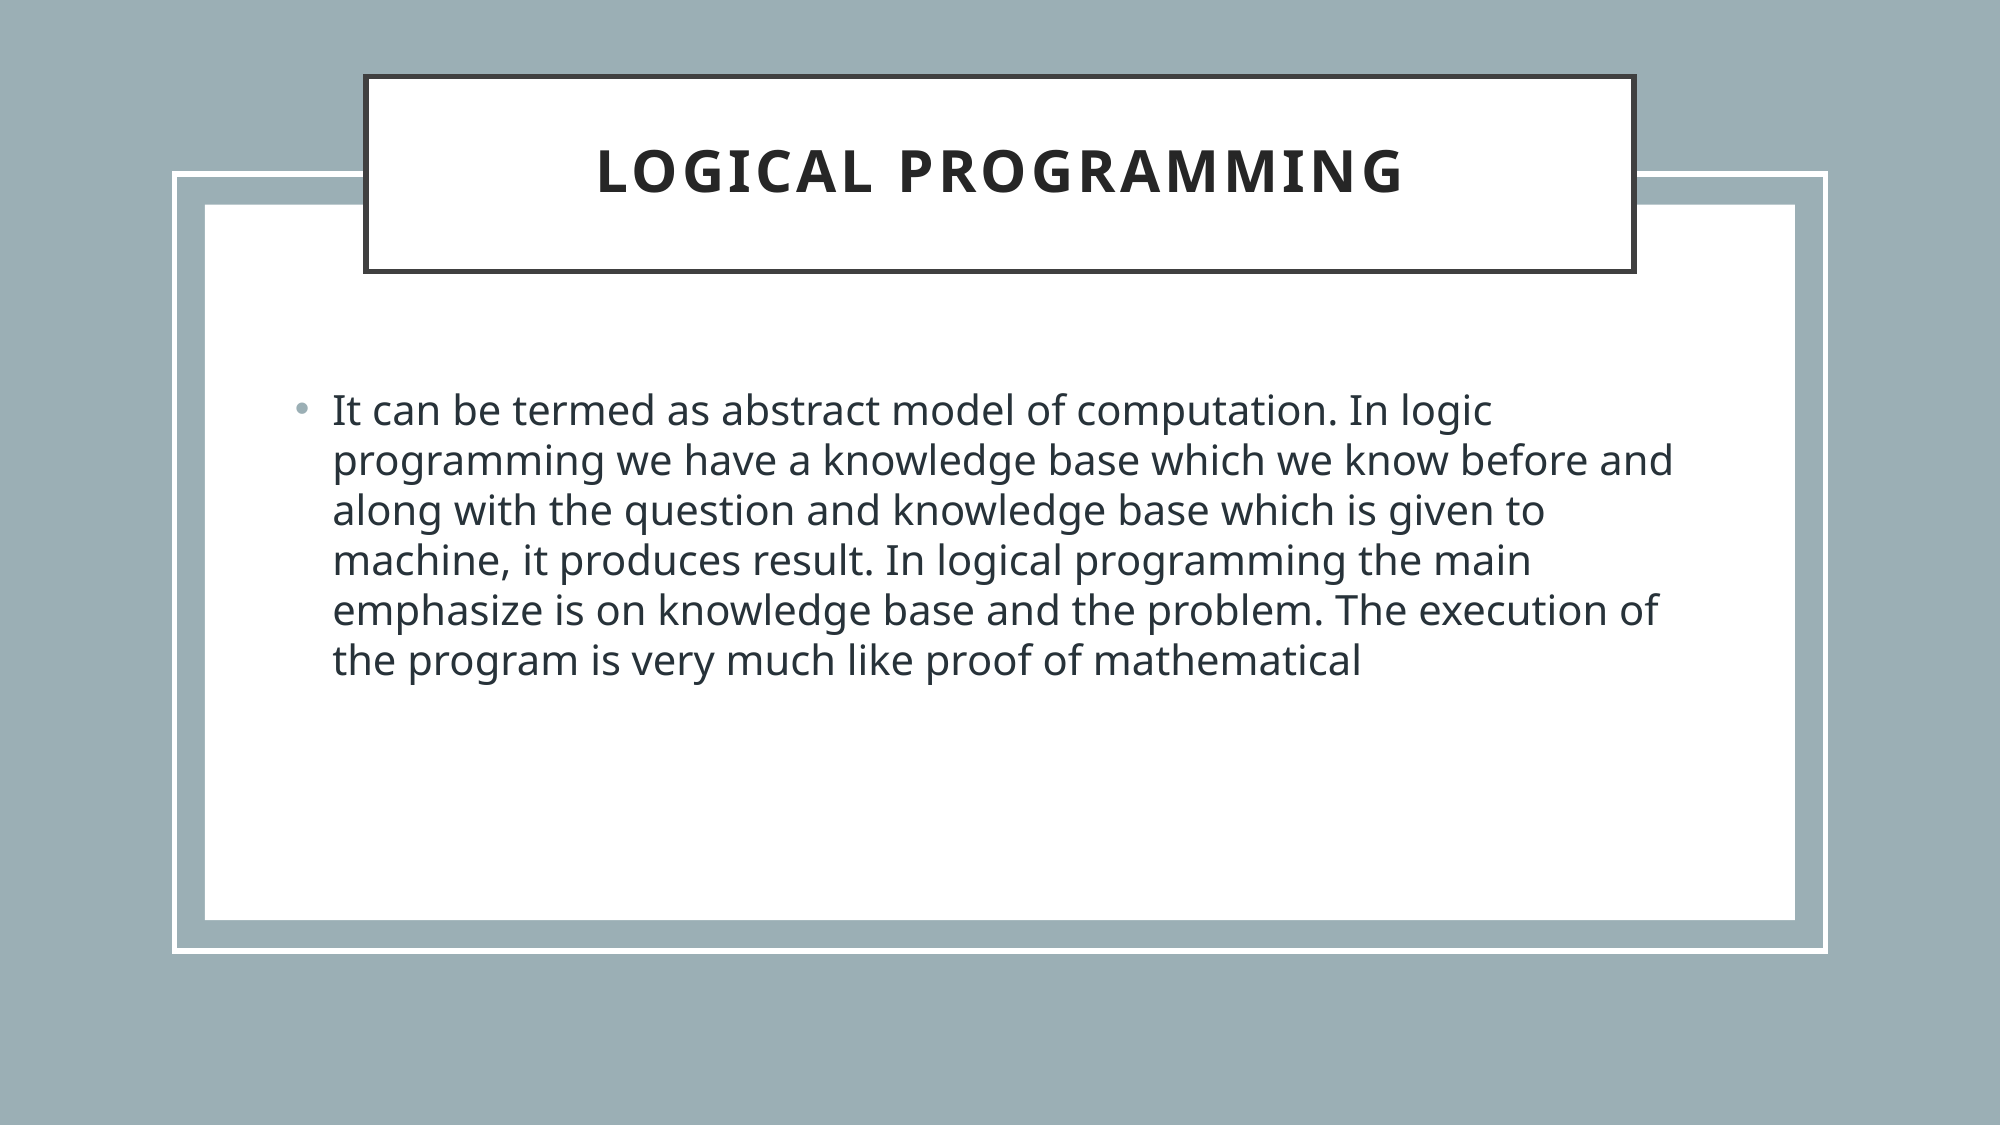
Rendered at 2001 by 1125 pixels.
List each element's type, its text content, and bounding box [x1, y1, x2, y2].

list It can be termed as abstract model of computation. In logic programming we have a knowledge base which we know before and along with the question and knowledge base which is given to machine, it produces result. In logical programming the main emphasize is on knowledge base and the problem. The execution of the program is very much like proof of mathematical [279, 375, 1721, 849]
title Logical programming [363, 74, 1637, 274]
text_box [173, 173, 1827, 952]
text_box [0, 0, 2000, 1125]
